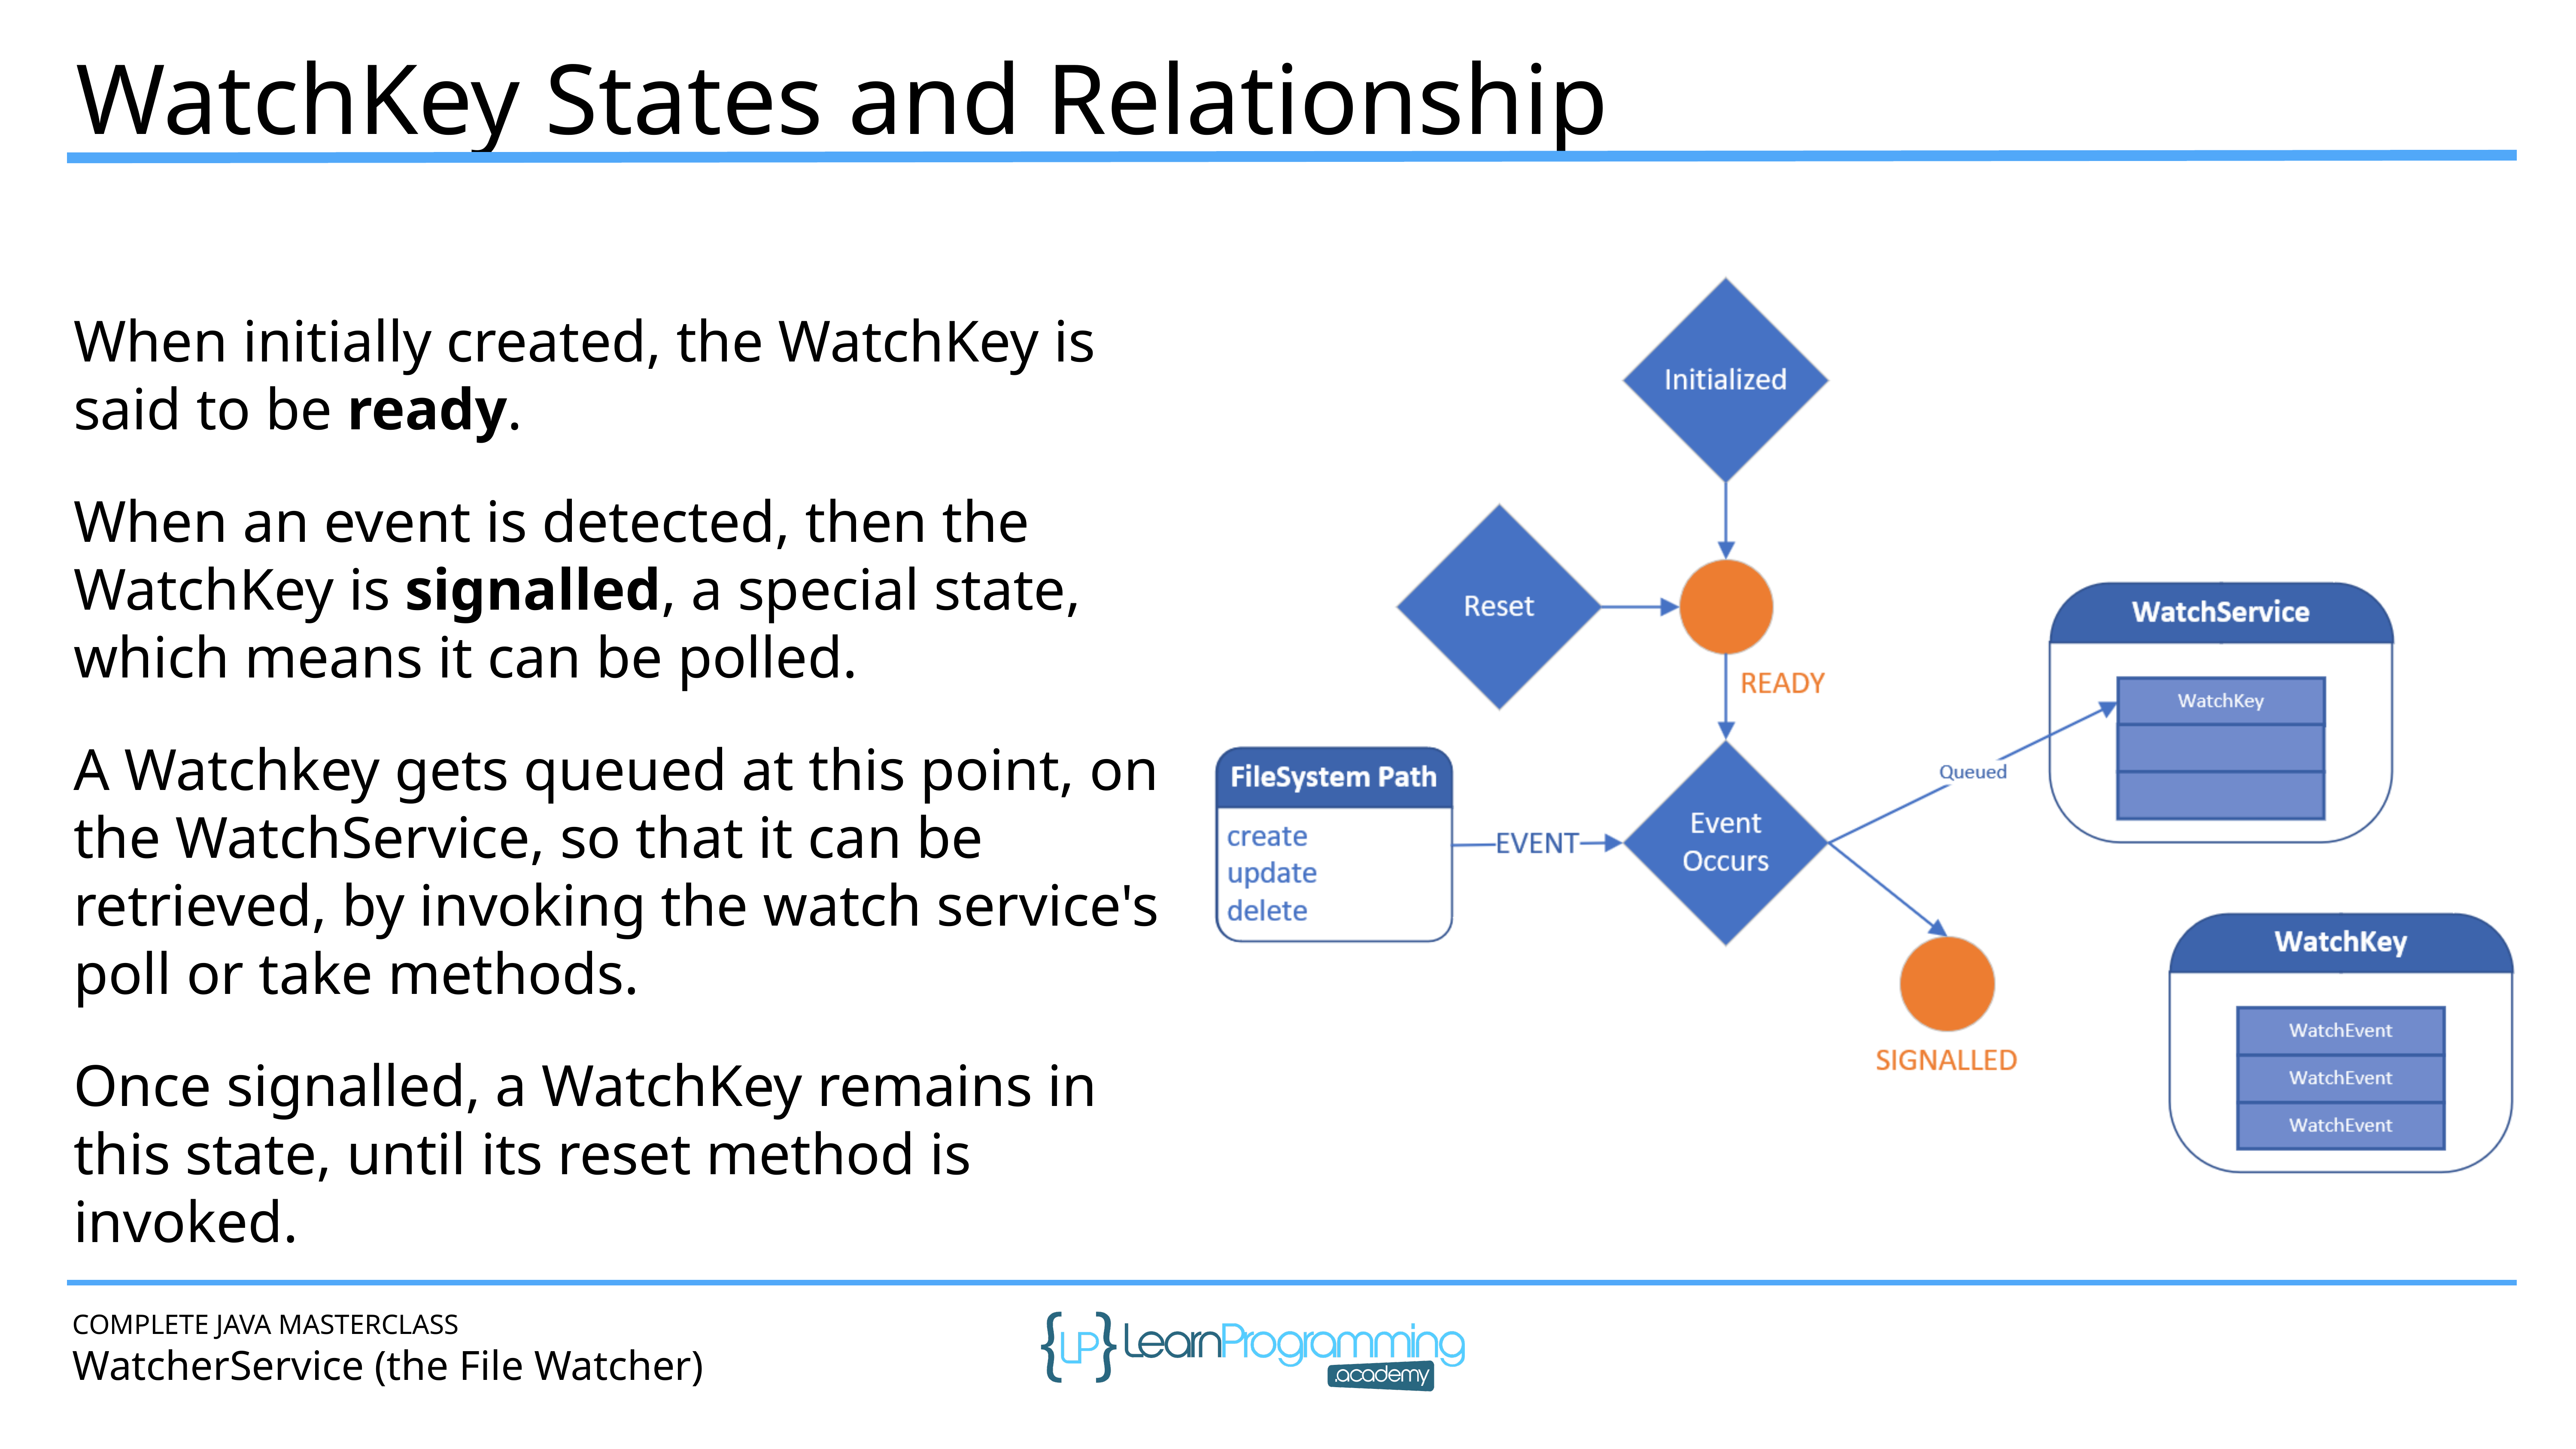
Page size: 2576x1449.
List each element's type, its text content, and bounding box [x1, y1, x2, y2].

text_box COMPLETE JAVA MASTERCLASS WatcherService (the File Watcher) [67, 1302, 1030, 1394]
text_box When initially created, the WatchKey is said to be ready. When an event is detected, then the WatchKey is signalled, a special state, which means it can be polled. A Watchkey gets queued at this point, on the WatchService, so that it can be retrieved, by invoking the watch service's poll or take methods. Once signalled, a WatchKey remains in this state, until its reset method is invoked. [67, 301, 1195, 1263]
picture [1032, 1302, 1477, 1400]
text_box WatchKey States and Relationship [70, 32, 1614, 159]
picture [1213, 270, 2517, 1179]
